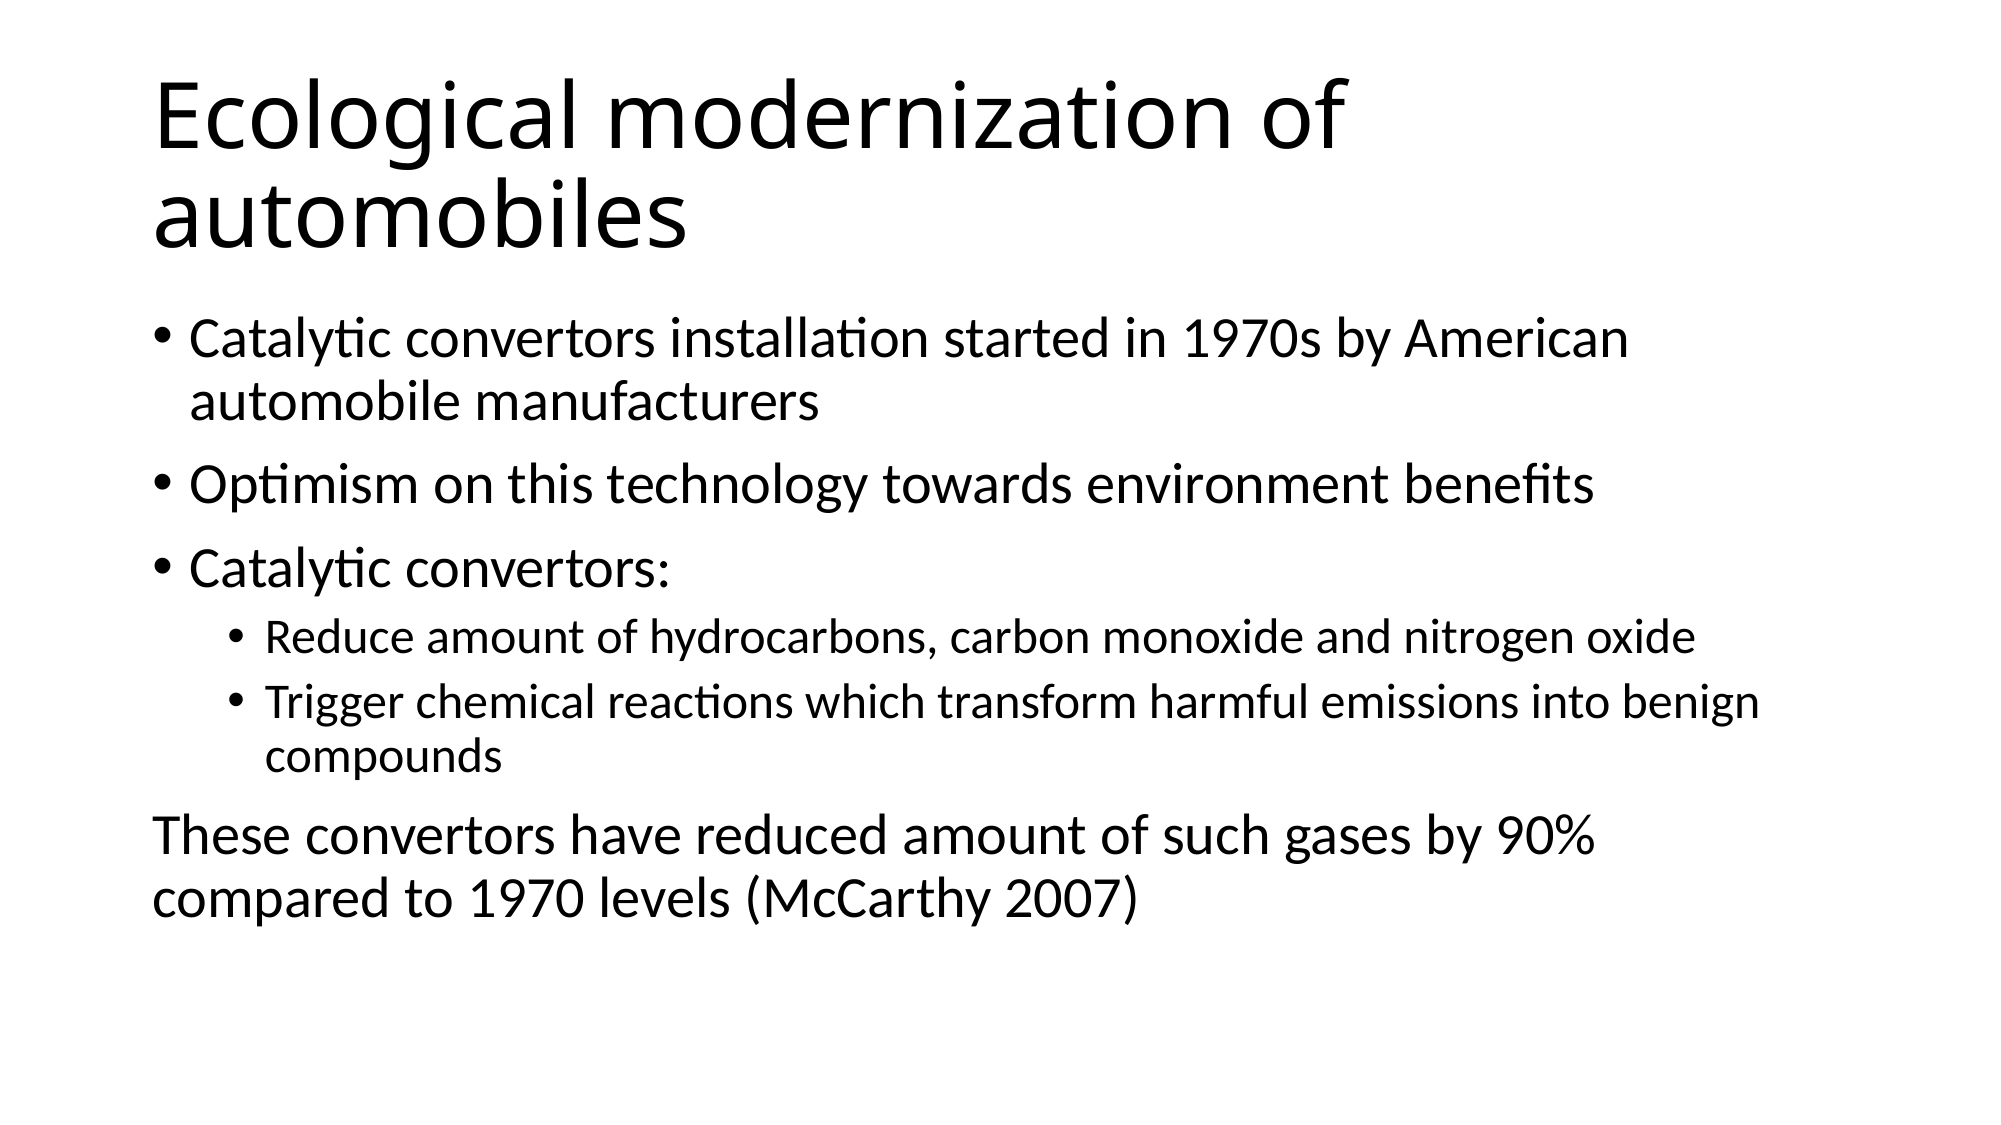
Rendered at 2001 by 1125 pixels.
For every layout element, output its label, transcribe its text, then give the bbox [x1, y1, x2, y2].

list Catalytic convertors installation started in 1970s by American automobile manufacturers Optimism on this technology towards environment benefits Catalytic convertors: Reduce amount of hydrocarbons, carbon monoxide and nitrogen oxide Trigger chemical reactions which transform harmful emissions into benign compounds These convertors have reduced amount of such gases by 90% compared to 1970 levels (McCarthy 2007) [137, 299, 1863, 1014]
title Ecological modernization of automobiles [137, 59, 1863, 278]
